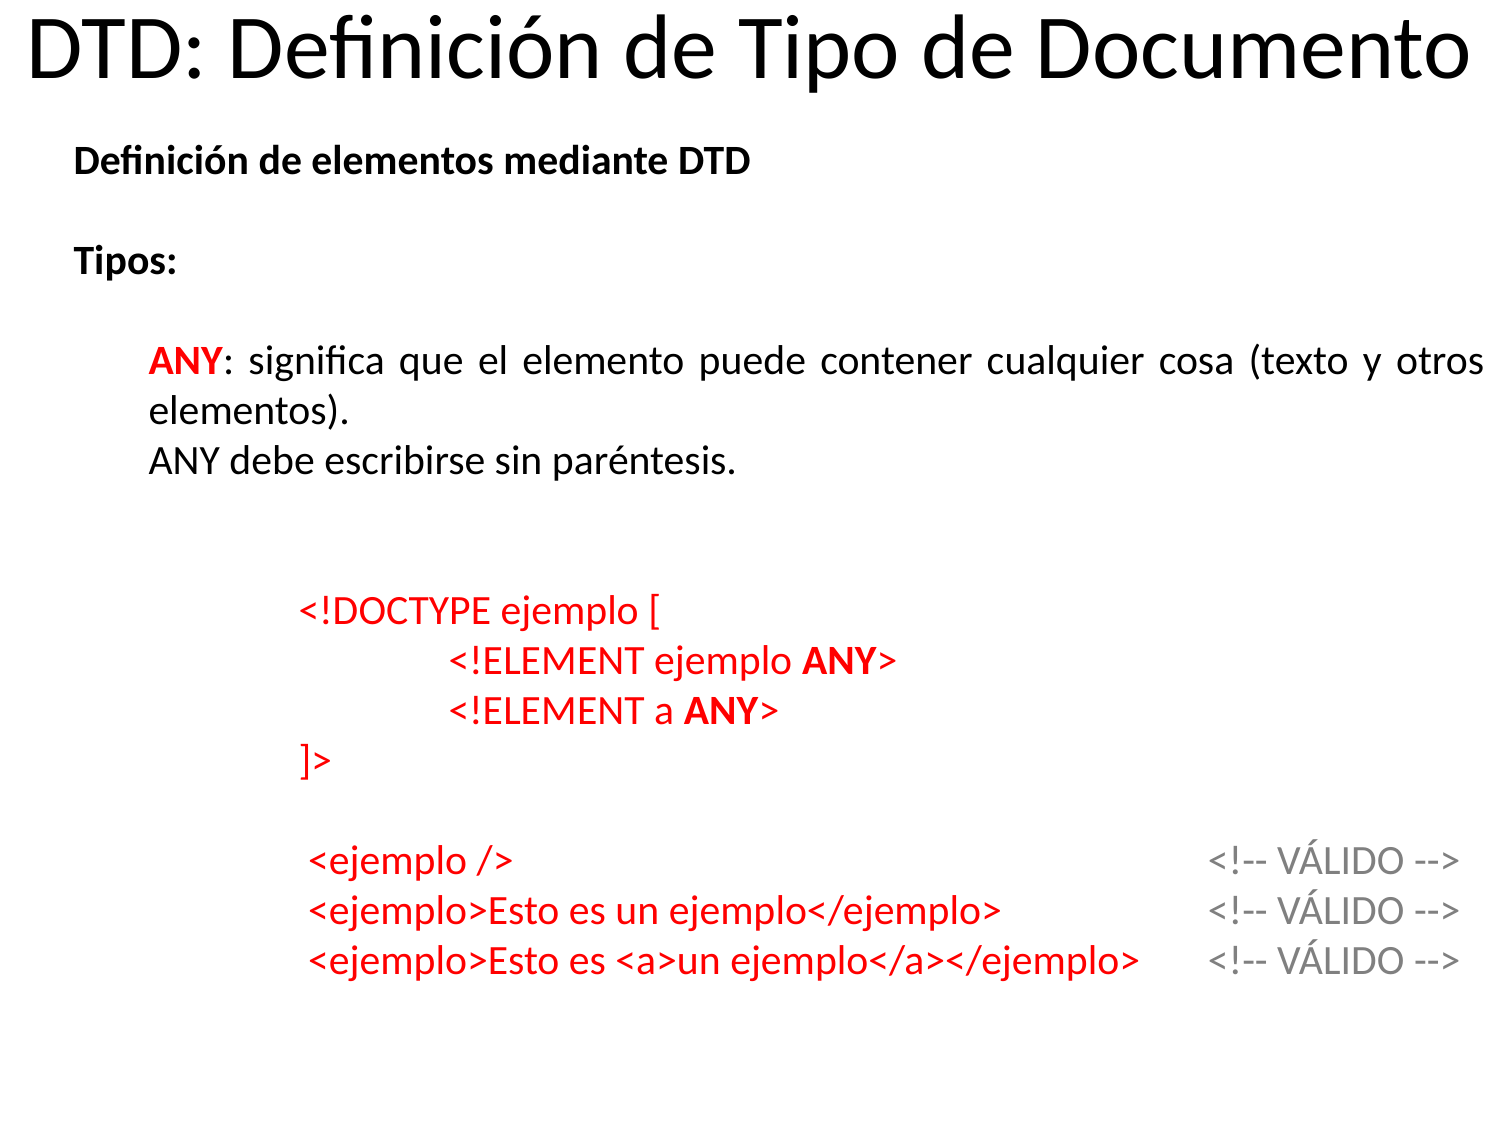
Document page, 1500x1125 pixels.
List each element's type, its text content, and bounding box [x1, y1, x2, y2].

text_box Definición de elementos mediante DTD Tipos: ANY: significa que el elemento puede contener cualquier cosa (texto y otros elementos). ANY debe escribirse sin paréntesis. <!DOCTYPE ejemplo [ <!ELEMENT ejemplo ANY> <!ELEMENT a ANY> ]> <ejemplo /> <!-- VÁLIDO --> <ejemplo>Esto es un ejemplo</ejemplo> <!-- VÁLIDO --> <ejemplo>Esto es <a>un ejemplo</a></ejemplo> <!-- VÁLIDO --> [58, 125, 1500, 1125]
title DTD: Definición de Tipo de Documento [0, 0, 1500, 136]
